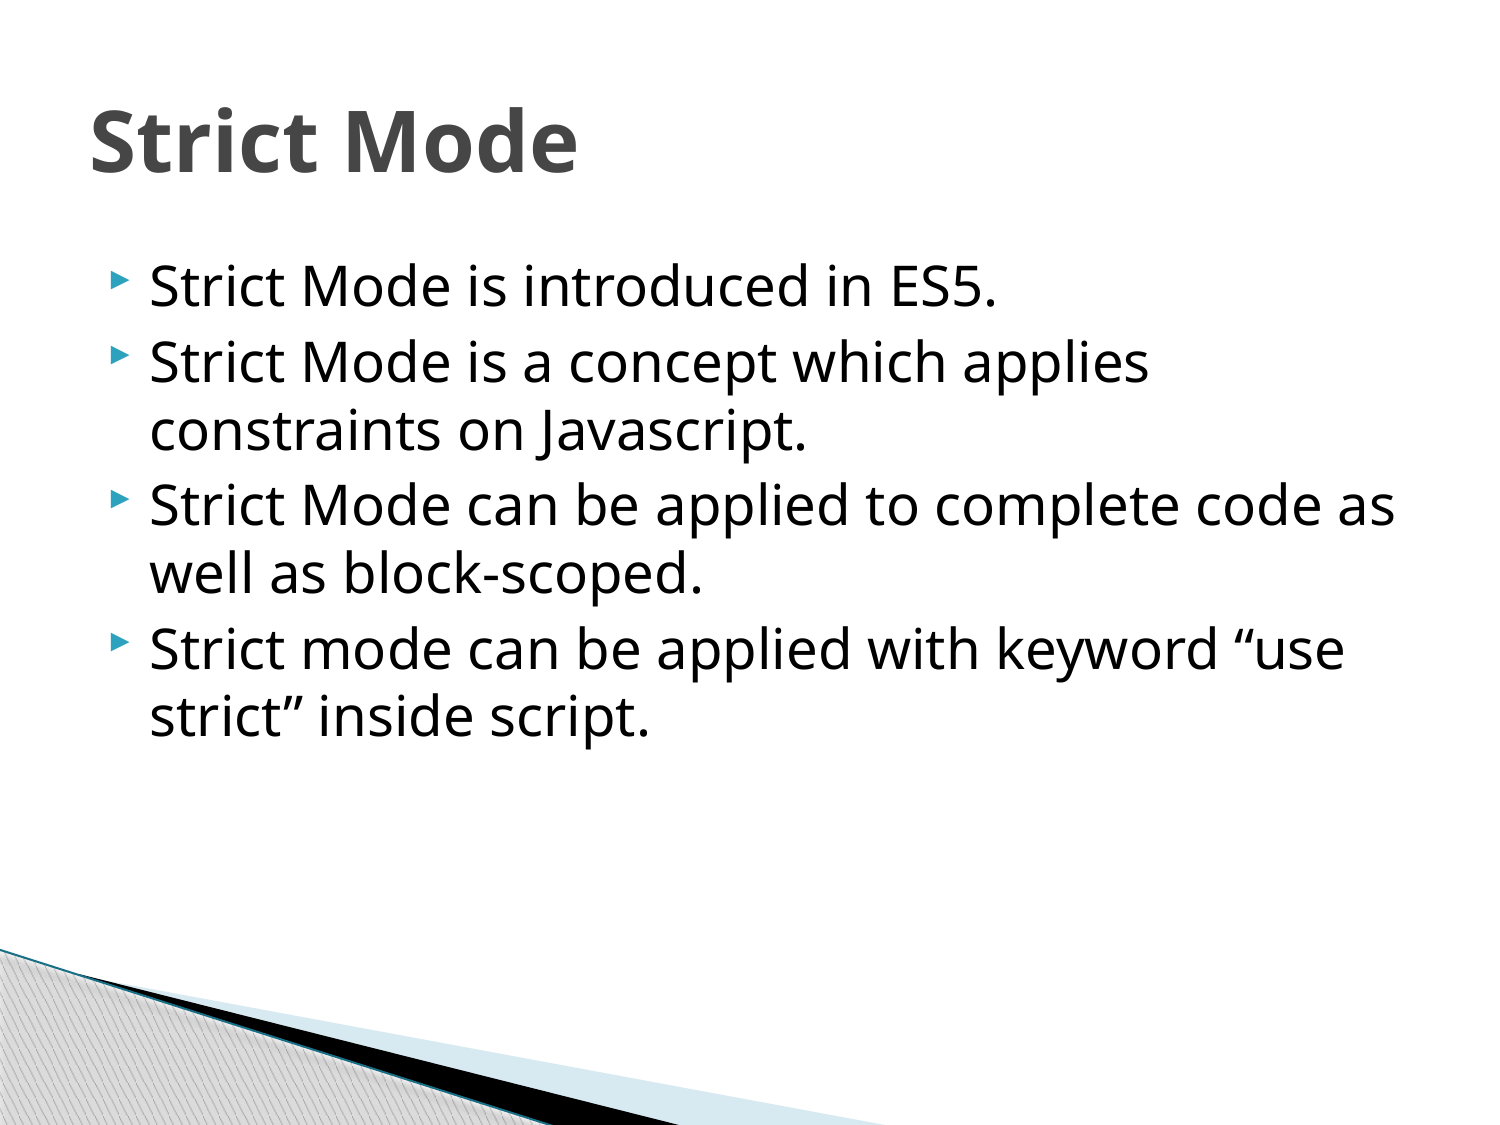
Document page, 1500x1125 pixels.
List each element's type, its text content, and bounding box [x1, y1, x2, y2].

list Strict Mode is introduced in ES5. Strict Mode is a concept which applies constraints on Javascript. Strict Mode can be applied to complete code as well as block-scoped. Strict mode can be applied with keyword “use strict” inside script. [75, 243, 1425, 986]
title Strict Mode [75, 45, 1425, 233]
